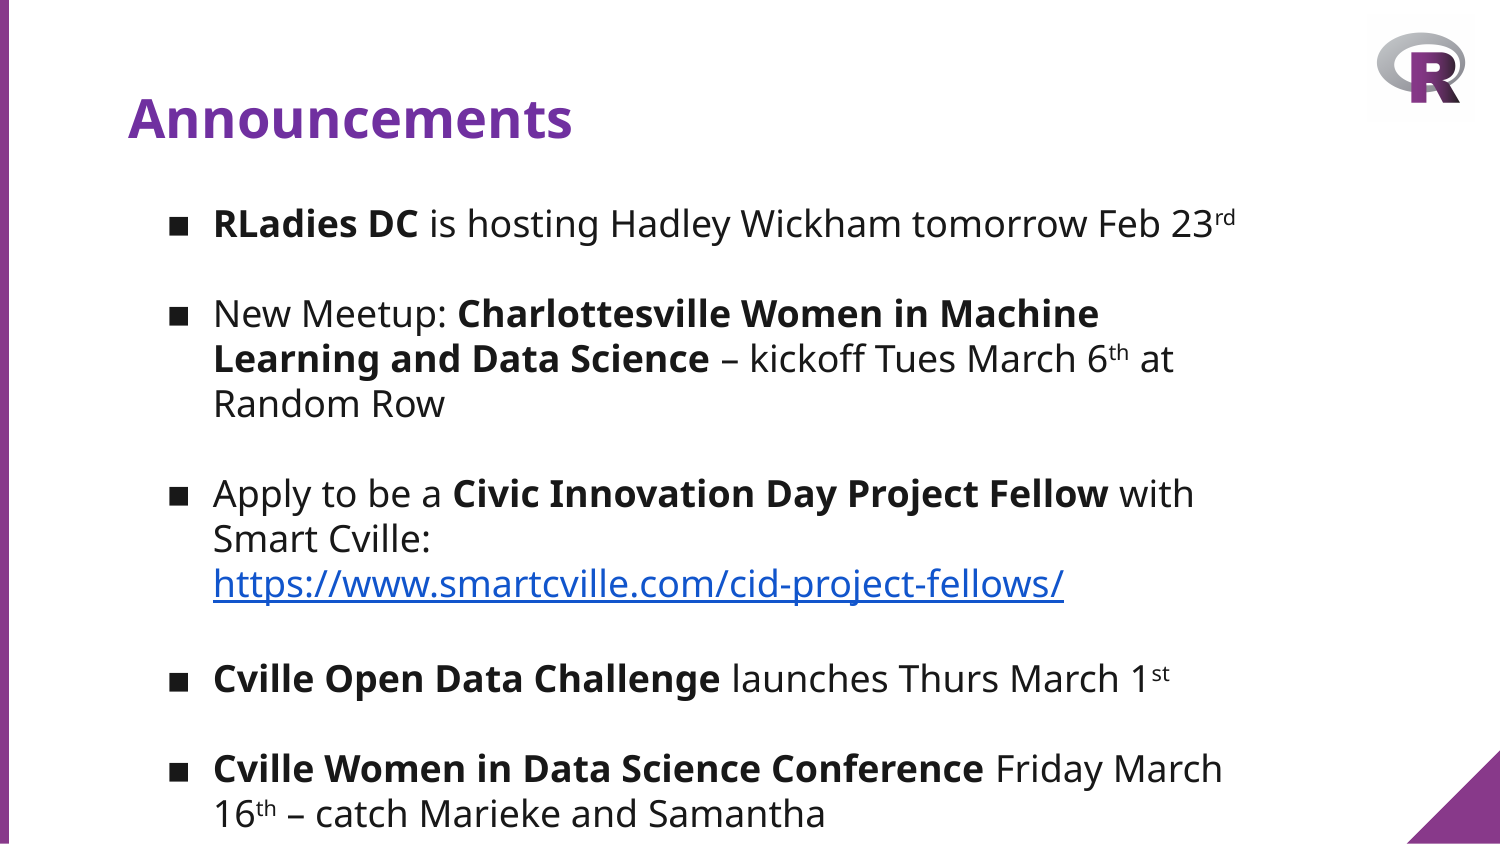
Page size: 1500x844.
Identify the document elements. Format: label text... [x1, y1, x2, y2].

picture [1367, 14, 1475, 122]
title Announcements [113, 69, 643, 184]
list RLadies DC is hosting Hadley Wickham tomorrow Feb 23rd New Meetup: Charlottesville Women in Machine Learning and Data Science – kickoff Tues March 6th at Random Row Apply to be a Civic Innovation Day Project Fellow with Smart Cville: https://www.smartcville.com/cid-project-fellows/ Cville Open Data Challenge launches Thurs March 1st Cville Women in Data Science Conference Friday March 16th – catch Marieke and Samantha [113, 184, 1277, 790]
